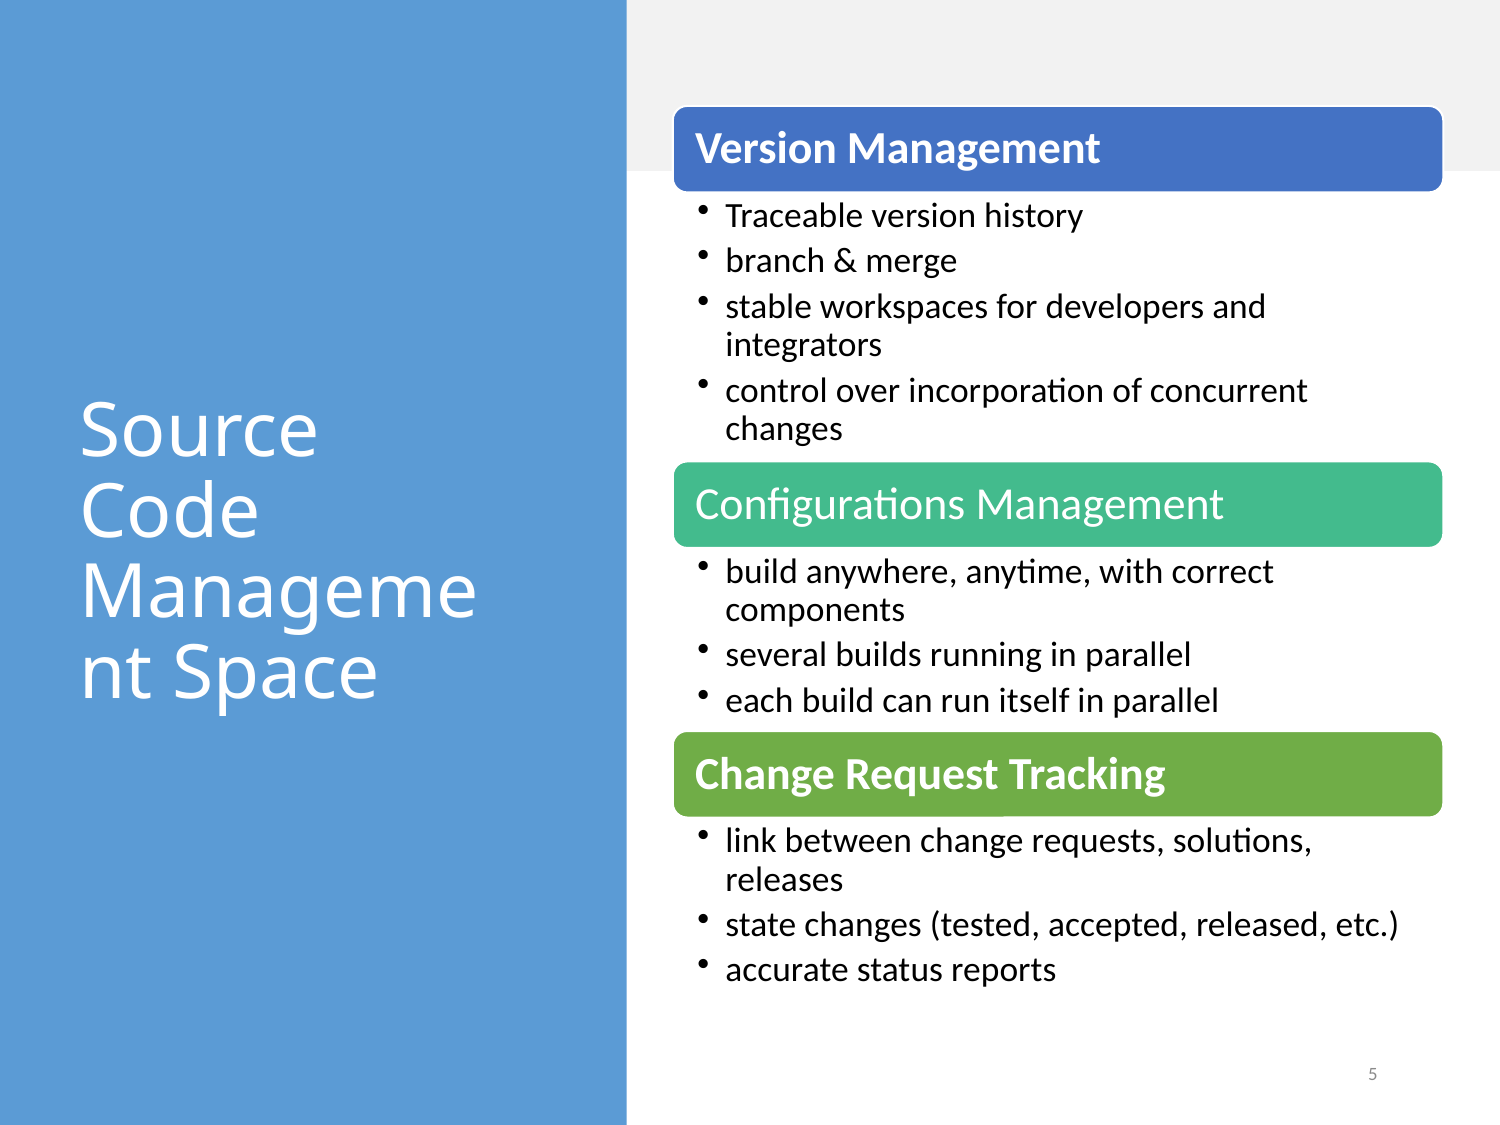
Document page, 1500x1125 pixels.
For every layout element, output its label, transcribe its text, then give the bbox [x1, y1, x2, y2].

slide_number 5 [1059, 1042, 1397, 1103]
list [672, 101, 1444, 1005]
text_box [0, 0, 628, 1125]
title Source Code Management Space [64, 101, 534, 1005]
